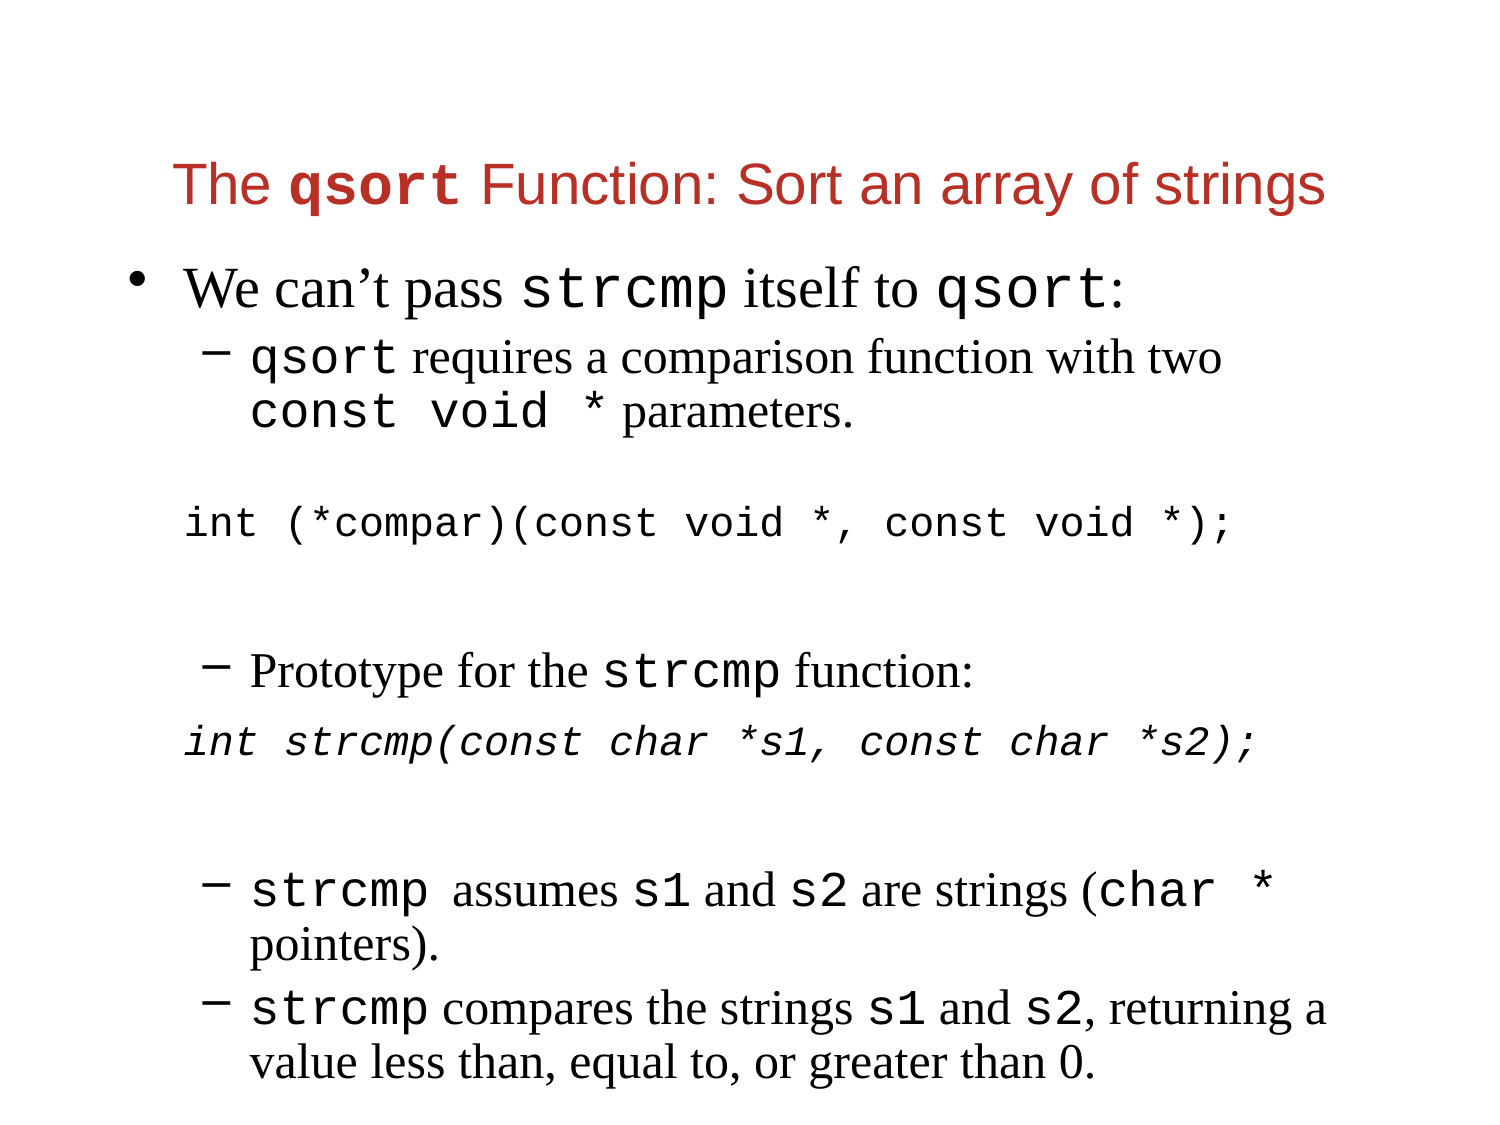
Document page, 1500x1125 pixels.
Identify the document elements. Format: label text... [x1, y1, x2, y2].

list We can’t pass strcmp itself to qsort: qsort requires a comparison function with two const void * parameters. int (*compar)(const void *, const void *); Prototype for the strcmp function: int strcmp(const char *s1, const char *s2); strcmp assumes s1 and s2 are strings (char * pointers). strcmp compares the strings s1 and s2, returning a value less than, equal to, or greater than 0. [112, 249, 1388, 1075]
title The qsort Function: Sort an array of strings [112, 125, 1388, 238]
